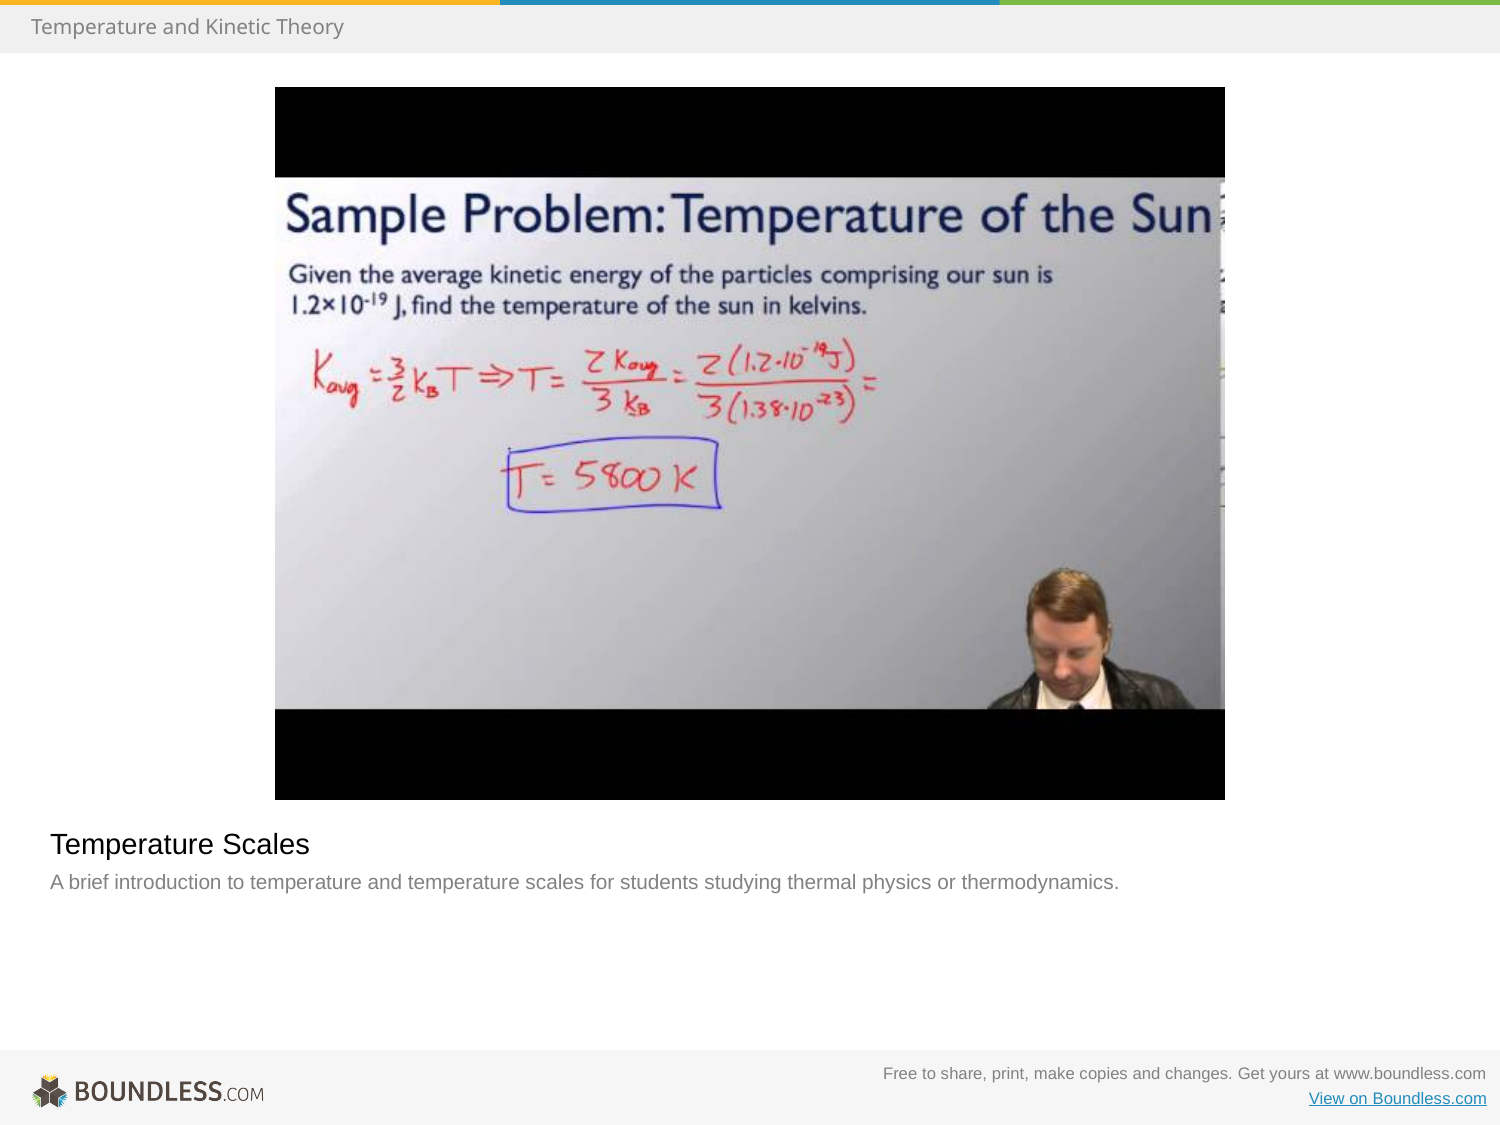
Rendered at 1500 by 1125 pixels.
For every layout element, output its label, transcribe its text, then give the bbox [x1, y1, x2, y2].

picture [274, 87, 1226, 801]
text_box Free to share, print, make copies and changes. Get yours at www.boundless.com [649, 1062, 1488, 1087]
text_box [0, 2, 1500, 54]
picture [30, 1072, 265, 1109]
list Temperature Scales A brief introduction to temperature and temperature scales for students studying thermal physics or thermodynamics. [50, 825, 1450, 1038]
text_box [0, 1050, 1500, 1125]
text_box View on Boundless.com [274, 1087, 1488, 1125]
text_box Temperature and Kinetic Theory [31, 13, 1475, 38]
